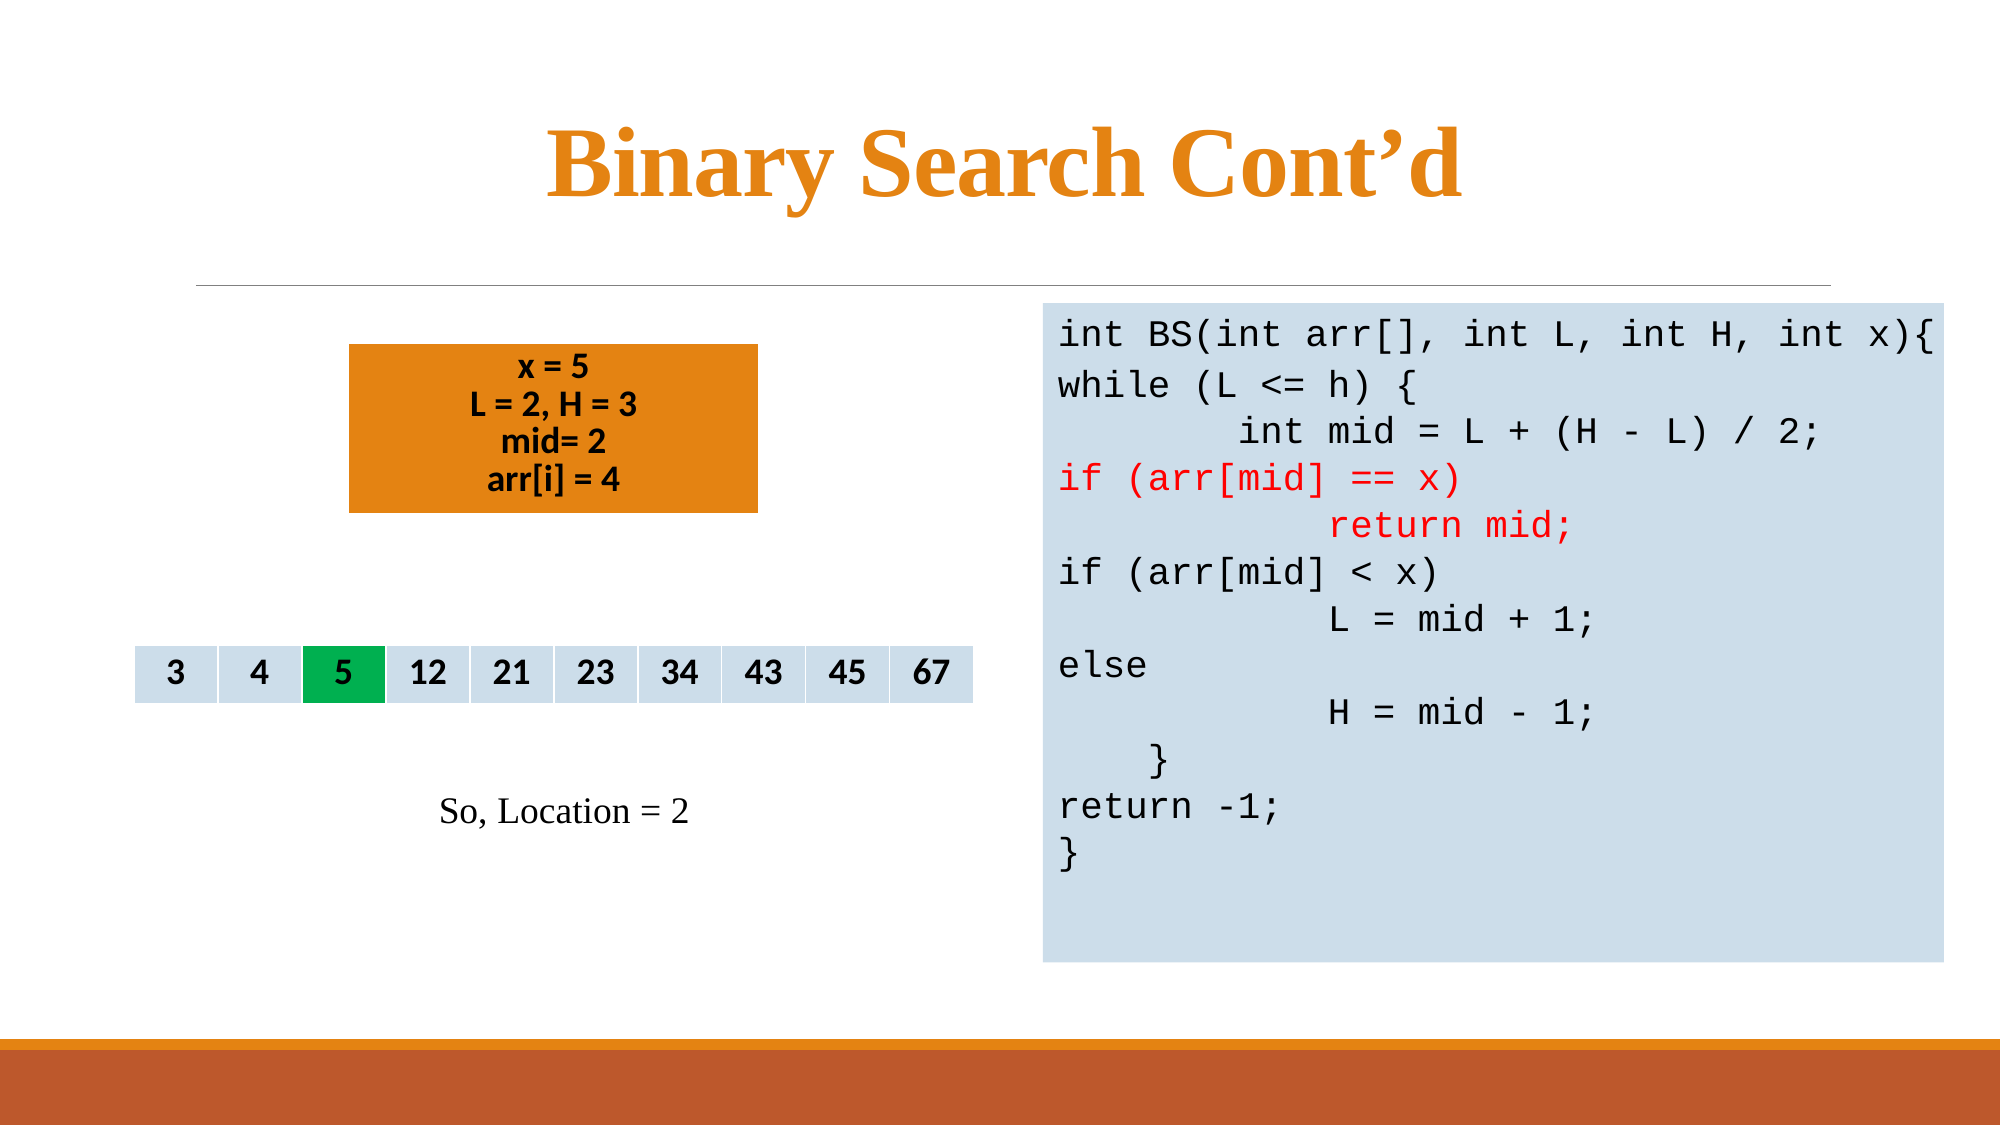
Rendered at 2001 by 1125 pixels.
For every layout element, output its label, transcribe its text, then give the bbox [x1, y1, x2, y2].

table_header 43 [722, 646, 805, 703]
table_header 34 [639, 646, 721, 703]
title Binary Search Cont’d [180, 47, 1830, 285]
table_header 5 [303, 646, 385, 703]
table_header 3 [135, 646, 217, 703]
table_header 21 [471, 646, 553, 703]
table_header 4 [219, 646, 301, 703]
table_header x = 5 L = 2, H = 3 mid= 2 arr[i] = 4 [349, 344, 758, 513]
table_header 67 [890, 646, 973, 703]
text_box So, Location = 2 [238, 778, 891, 839]
text_box int BS(int arr[], int L, int H, int x){ while (L <= h) { int mid = L + (H - L) / 2; if (arr[mid] == x) return mid; if (arr[mid] < x) L = mid + 1; else H = mid - 1; } return -1; } [1042, 303, 1944, 963]
table_header 12 [387, 646, 469, 703]
table_header 23 [555, 646, 637, 703]
table_header 45 [806, 646, 889, 703]
